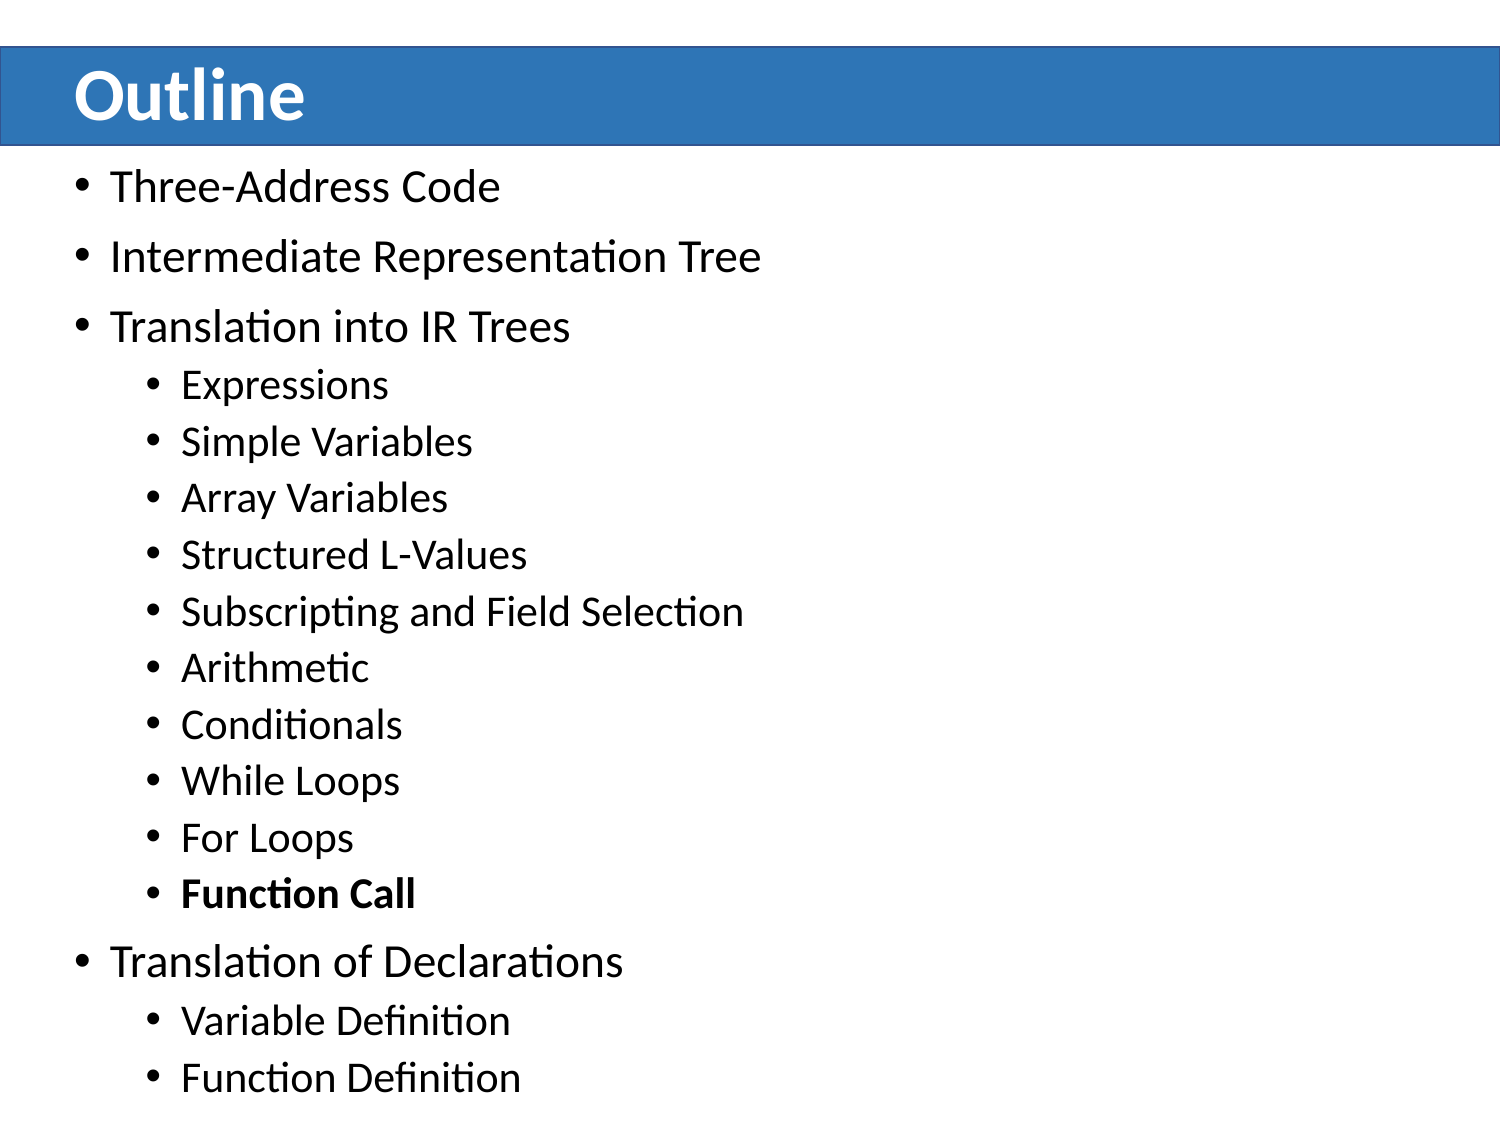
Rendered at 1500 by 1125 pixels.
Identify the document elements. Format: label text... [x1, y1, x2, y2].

list Three-Address Code Intermediate Representation Tree Translation into IR Trees Expressions Simple Variables Array Variables Structured L-Values Subscripting and Field Selection Arithmetic Conditionals While Loops For Loops Function Call Translation of Declarations Variable Definition Function Definition [59, 154, 1446, 1117]
title Outline [59, 47, 1446, 146]
